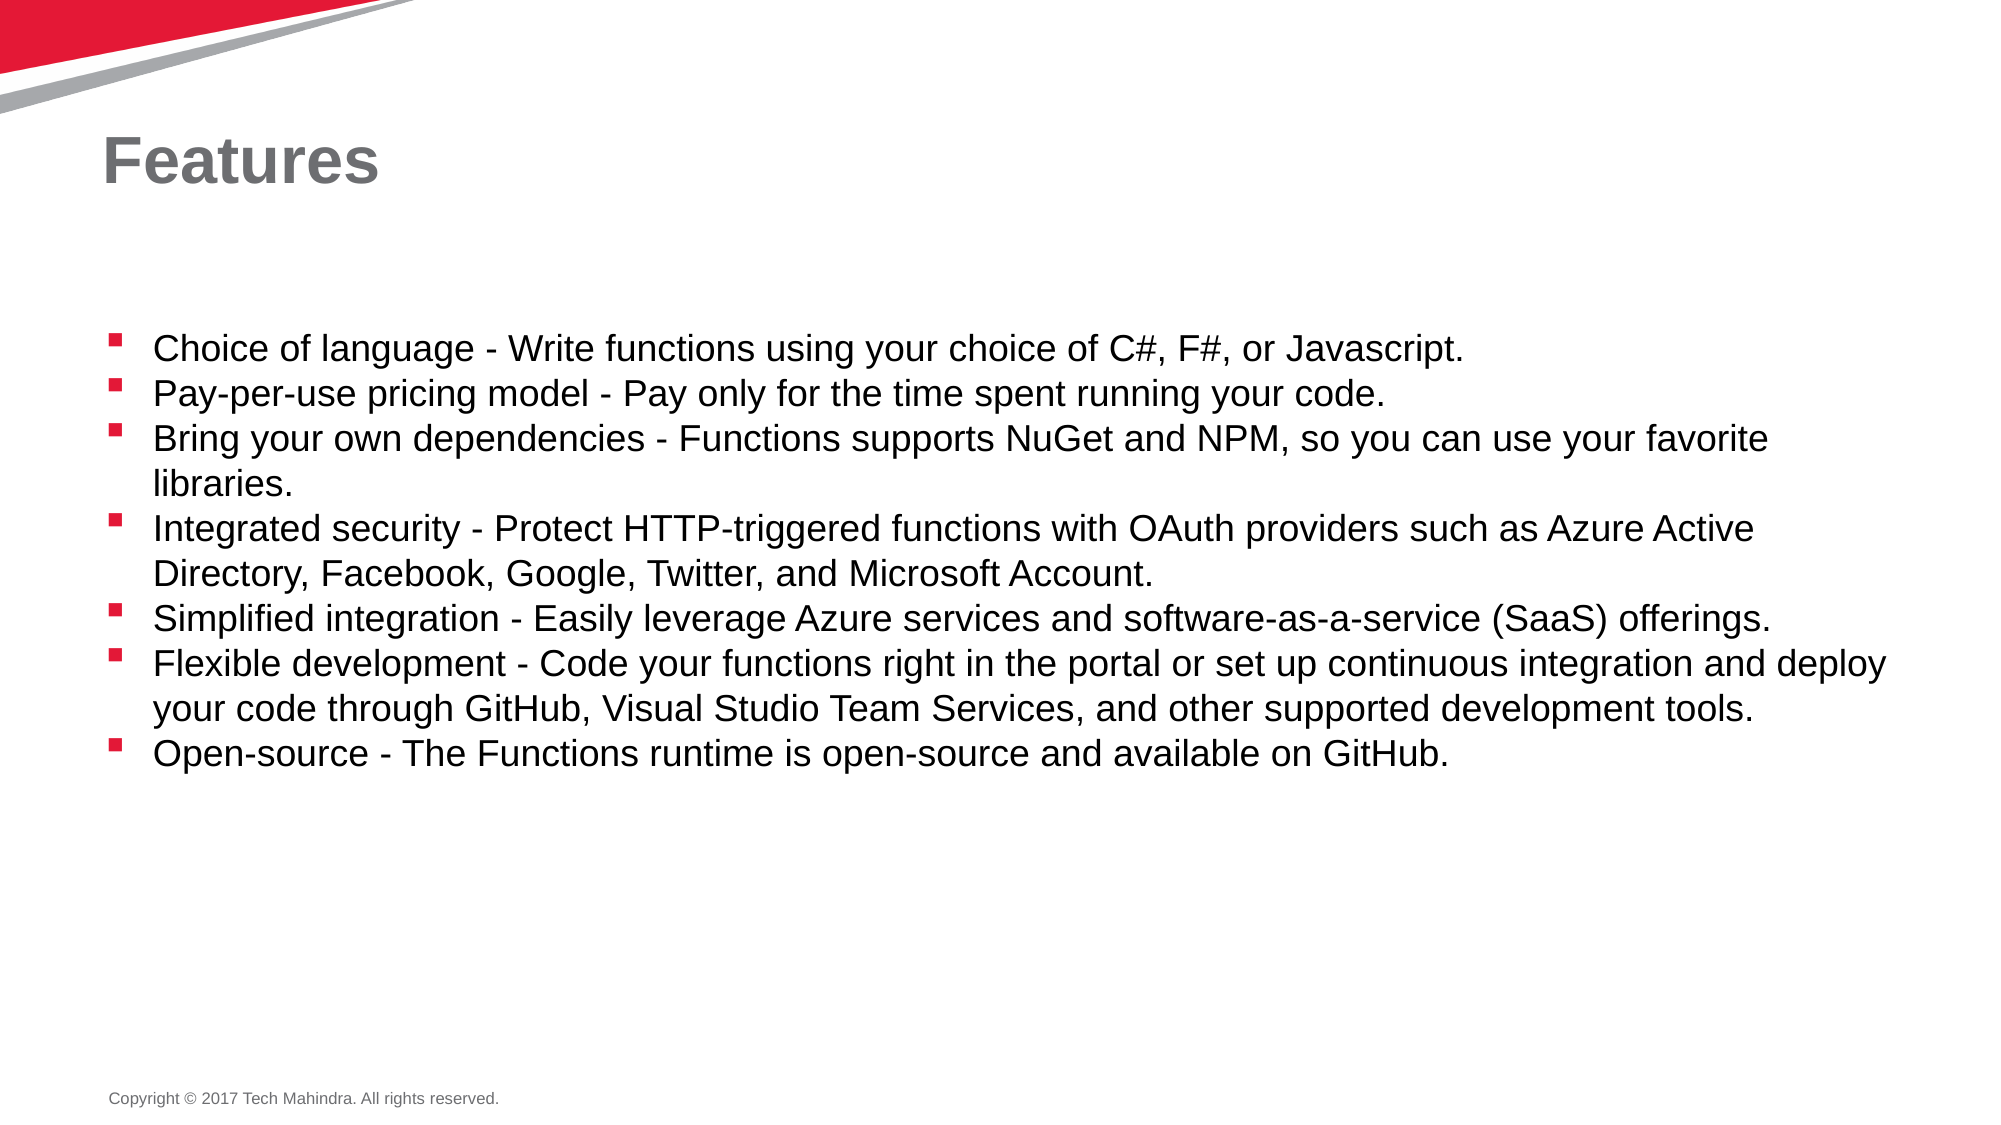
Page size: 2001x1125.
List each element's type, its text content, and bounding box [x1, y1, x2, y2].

picture [0, 0, 418, 114]
list Choice of language - Write functions using your choice of C#, F#, or Javascript. Pay-per-use pricing model - Pay only for the time spent running your code. Bring your own dependencies - Functions supports NuGet and NPM, so you can use your favorite libraries. Integrated security - Protect HTTP-triggered functions with OAuth providers such as Azure Active Directory, Facebook, Google, Twitter, and Microsoft Account. Simplified integration - Easily leverage Azure services and software-as-a-service (SaaS) offerings. Flexible development - Code your functions right in the portal or set up continuous integration and deploy your code through GitHub, Visual Studio Team Services, and other supported development tools. Open-source - The Functions runtime is open-source and available on GitHub. [104, 323, 1902, 567]
title Features [102, 116, 1899, 198]
